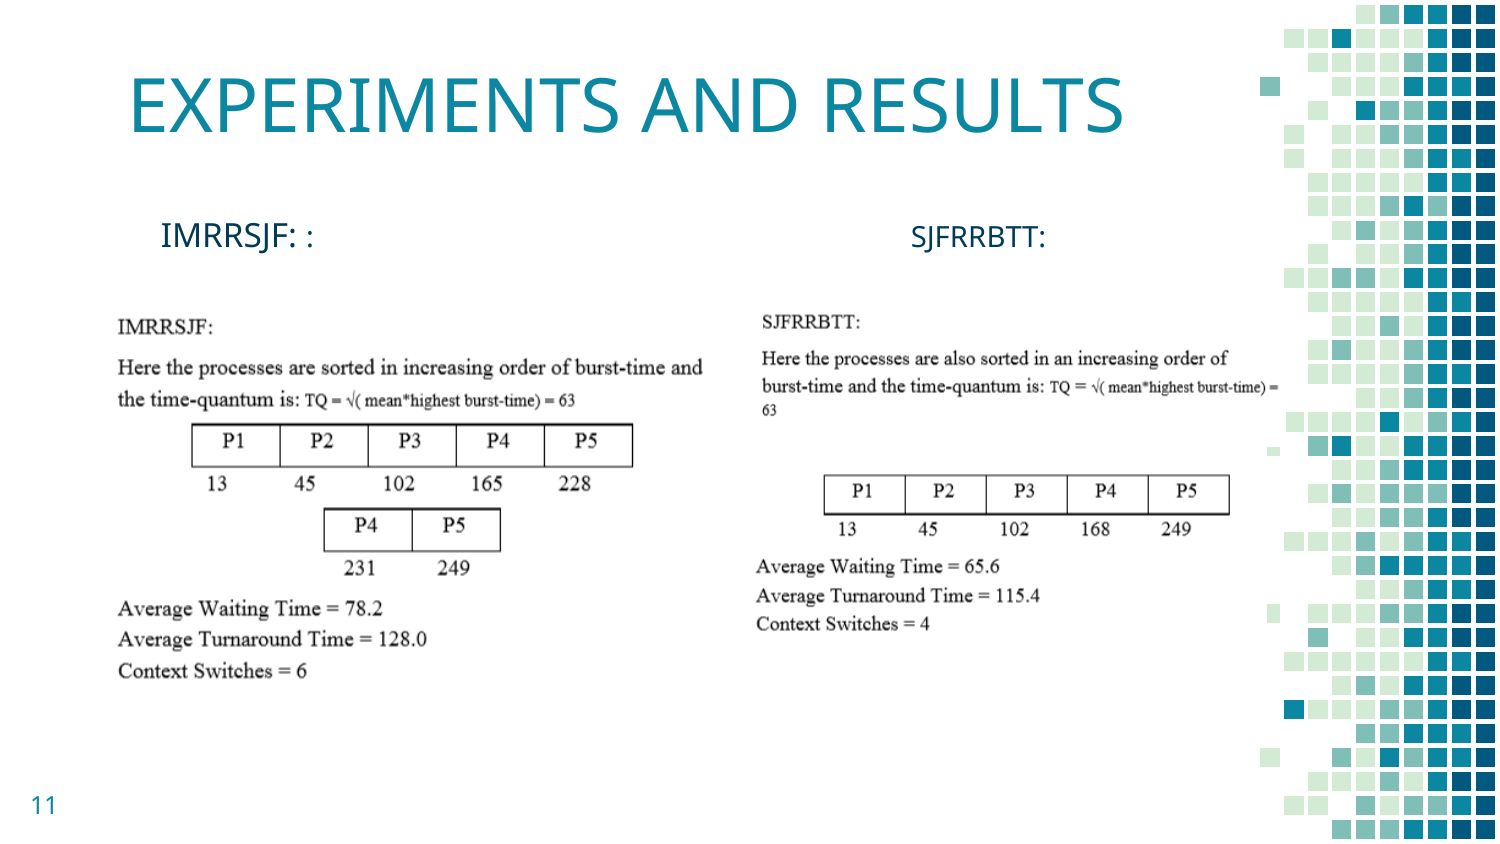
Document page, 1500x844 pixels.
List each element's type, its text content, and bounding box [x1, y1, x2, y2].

list IMRRSJF: : SJFRRBTT: [125, 159, 1263, 810]
picture [754, 309, 1287, 641]
slide_number 11 [15, 774, 105, 839]
title EXPERIMENTS AND RESULTS [112, 21, 1222, 163]
picture [112, 309, 726, 698]
